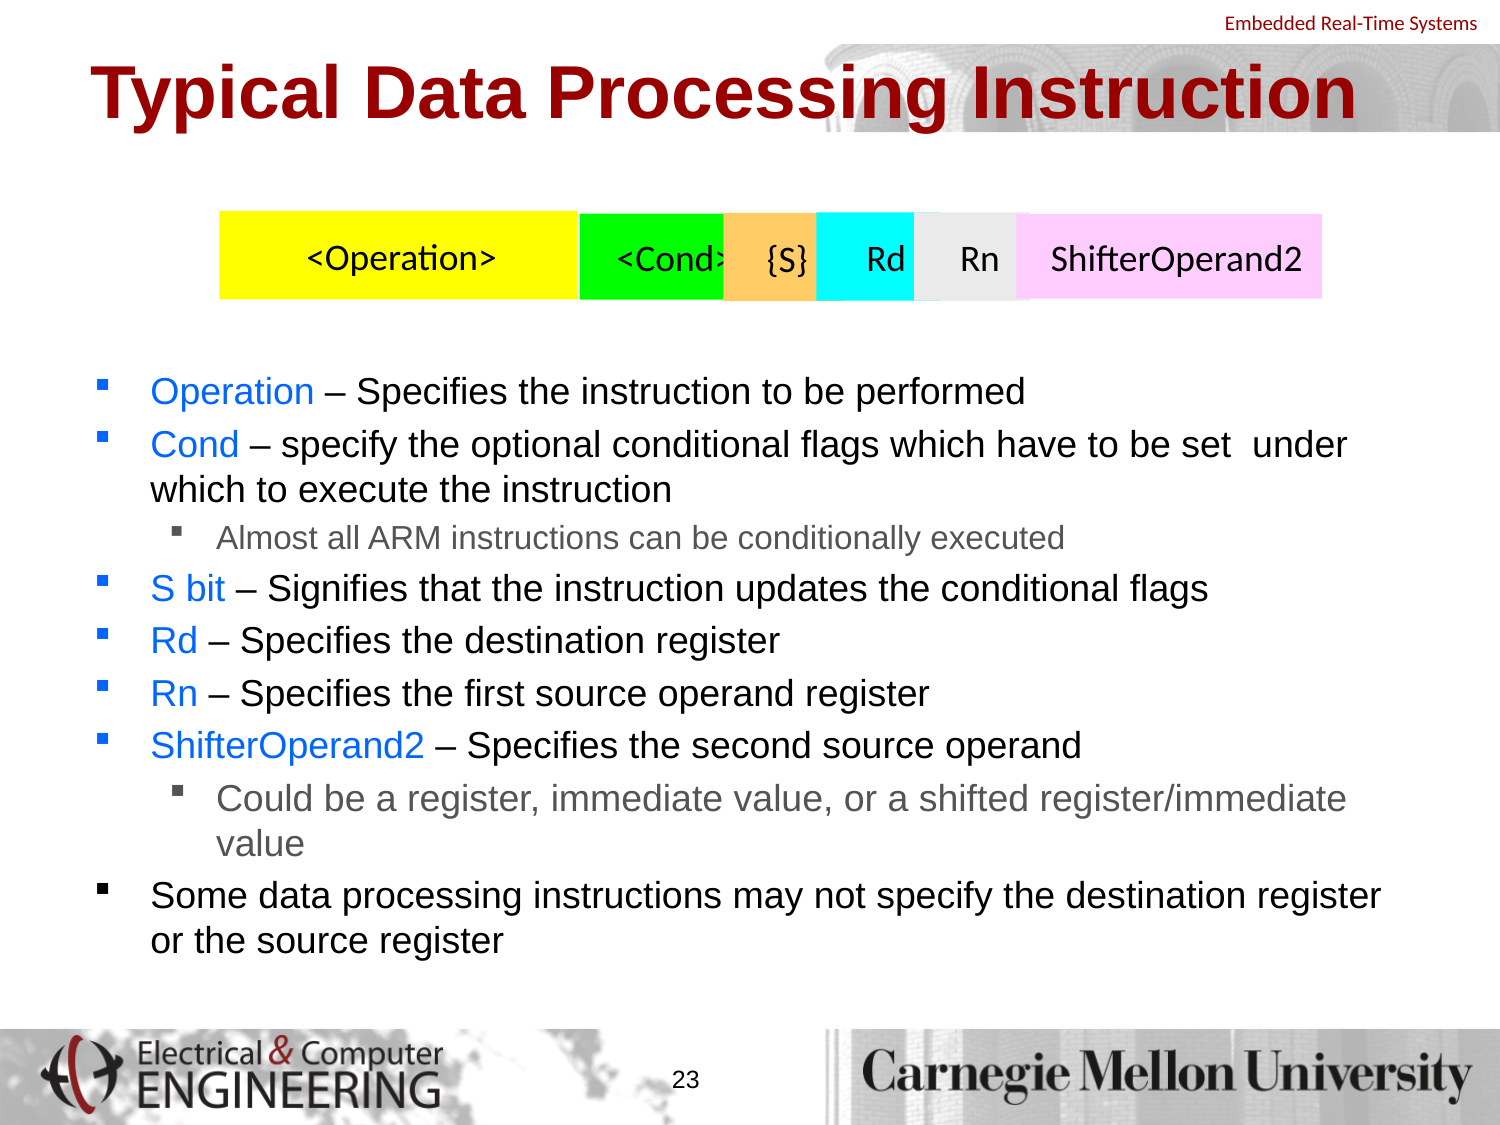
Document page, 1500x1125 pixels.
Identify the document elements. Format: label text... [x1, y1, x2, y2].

picture [664, 43, 1500, 133]
slide_number 23 [364, 1048, 715, 1109]
list Operation – Specifies the instruction to be performed Cond – specify the optional conditional flags which have to be set under which to execute the instruction Almost all ARM instructions can be conditionally executed S bit – Signifies that the instruction updates the conditional flags Rd – Specifies the destination register Rn – Specifies the first source operand register ShifterOperand2 – Specifies the second source operand Could be a register, immediate value, or a shifted register/immediate value Some data processing instructions may not specify the destination register or the source register [79, 359, 1430, 1009]
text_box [219, 210, 1323, 302]
title Typical Data Processing Instruction [75, 45, 1425, 133]
picture [0, 1028, 1500, 1125]
